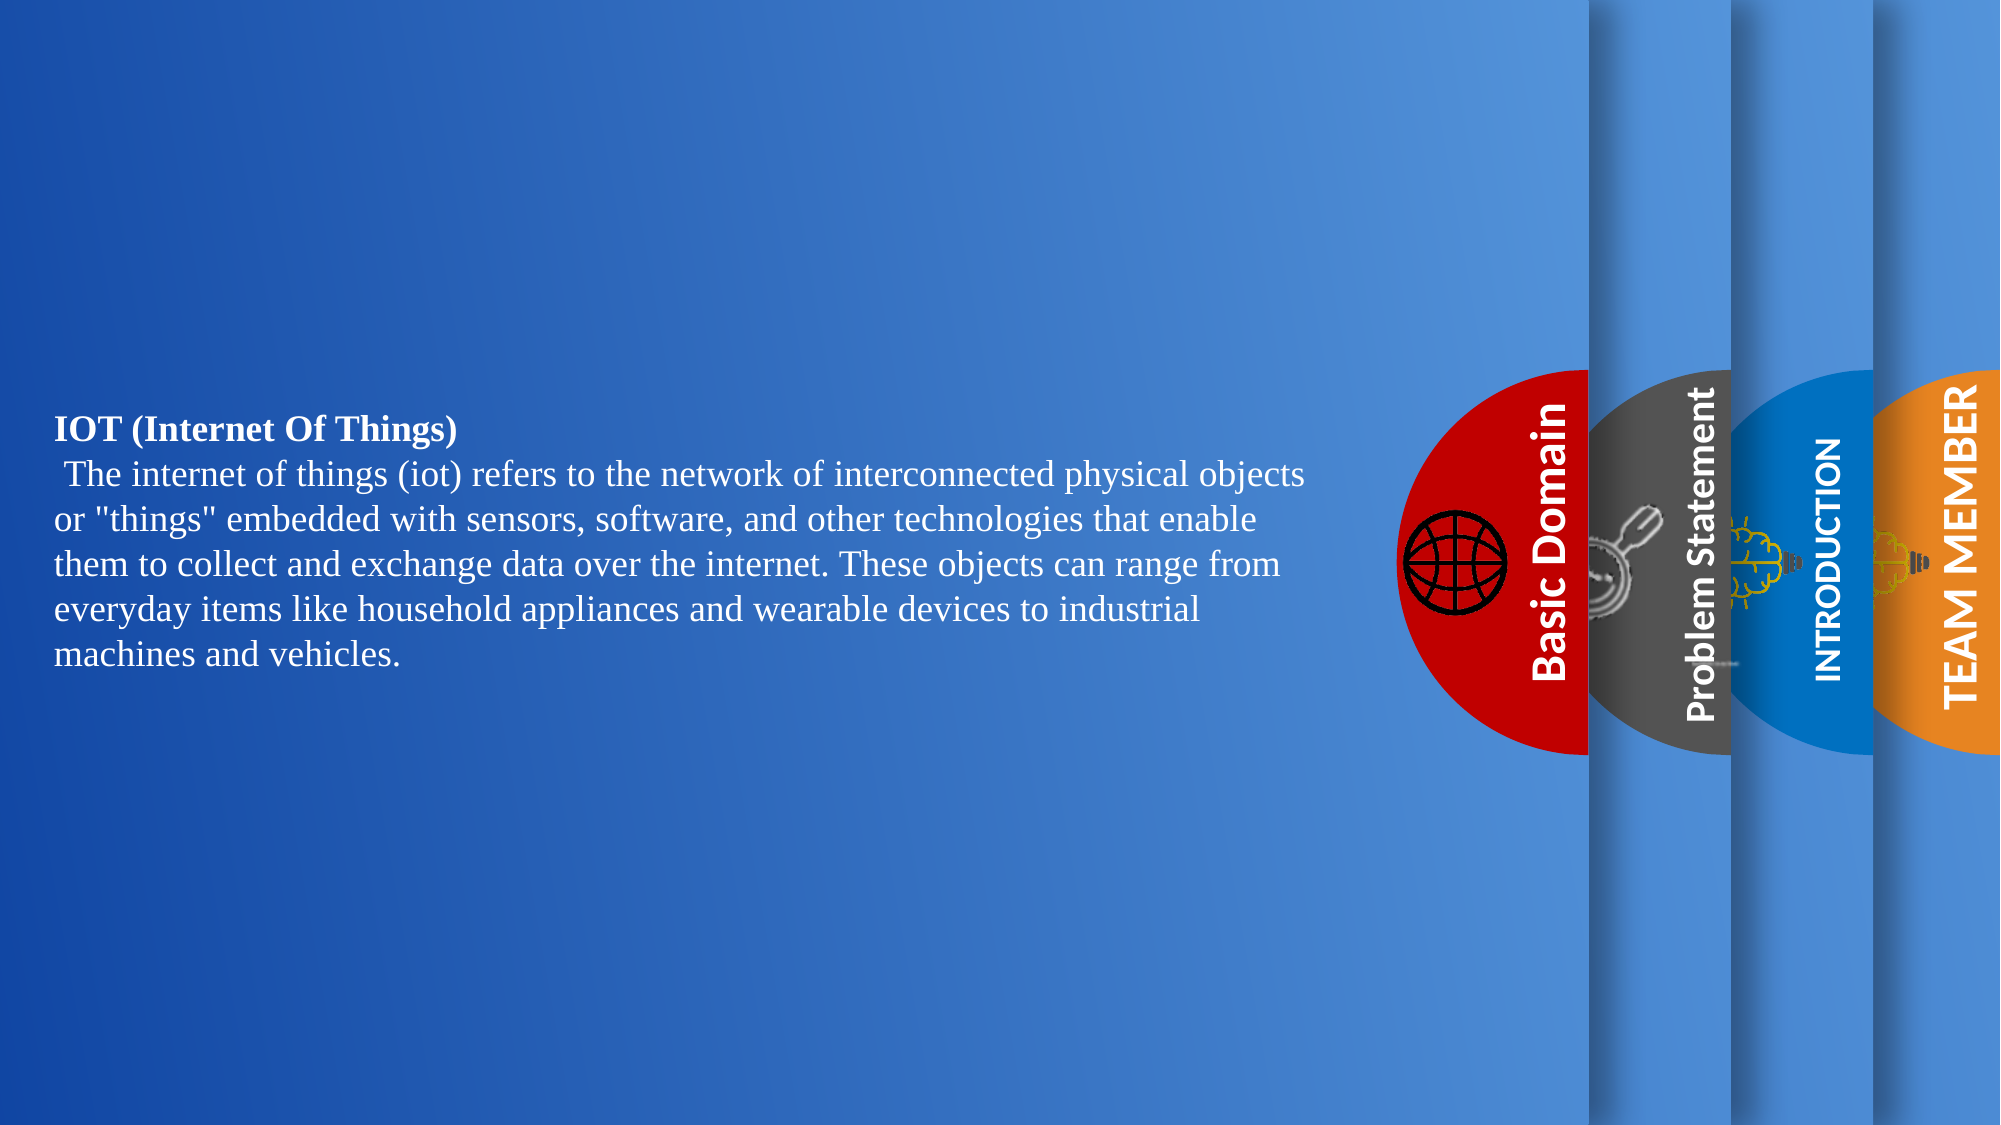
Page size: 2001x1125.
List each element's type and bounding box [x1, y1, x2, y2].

text_box [0, 0, 1589, 1125]
text_box [1874, 0, 2000, 1125]
text_box [1742, 0, 1874, 1125]
text_box [1589, 0, 1742, 1125]
